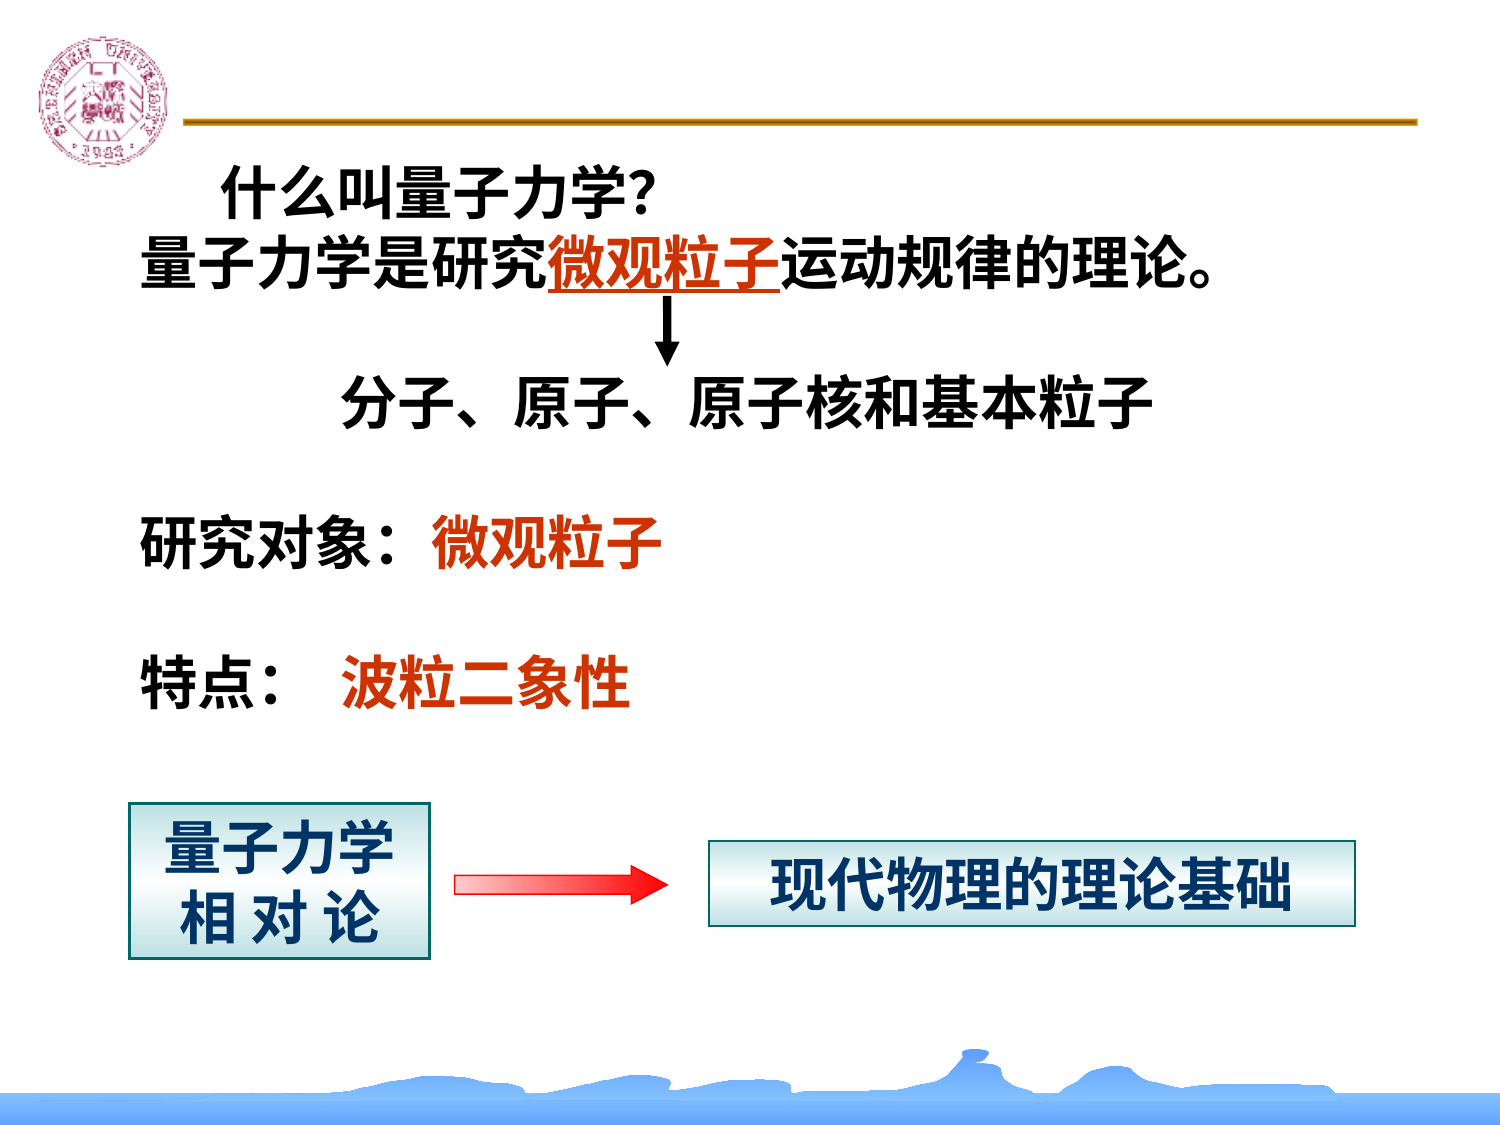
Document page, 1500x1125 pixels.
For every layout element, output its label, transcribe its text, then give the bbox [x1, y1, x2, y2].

text_box 量子力学相 对 论 [129, 803, 430, 959]
text_box 什么叫量子力学？ 量子力学是研究微观粒子运动规律的理论。 分子、原子、原子核和基本粒子 研究对象：微观粒子 特点： 波粒二象性 [124, 148, 1388, 794]
picture [23, 23, 188, 176]
text_box [454, 866, 668, 904]
text_box 现代物理的理论基础 [708, 841, 1355, 926]
text_box [661, 295, 674, 367]
